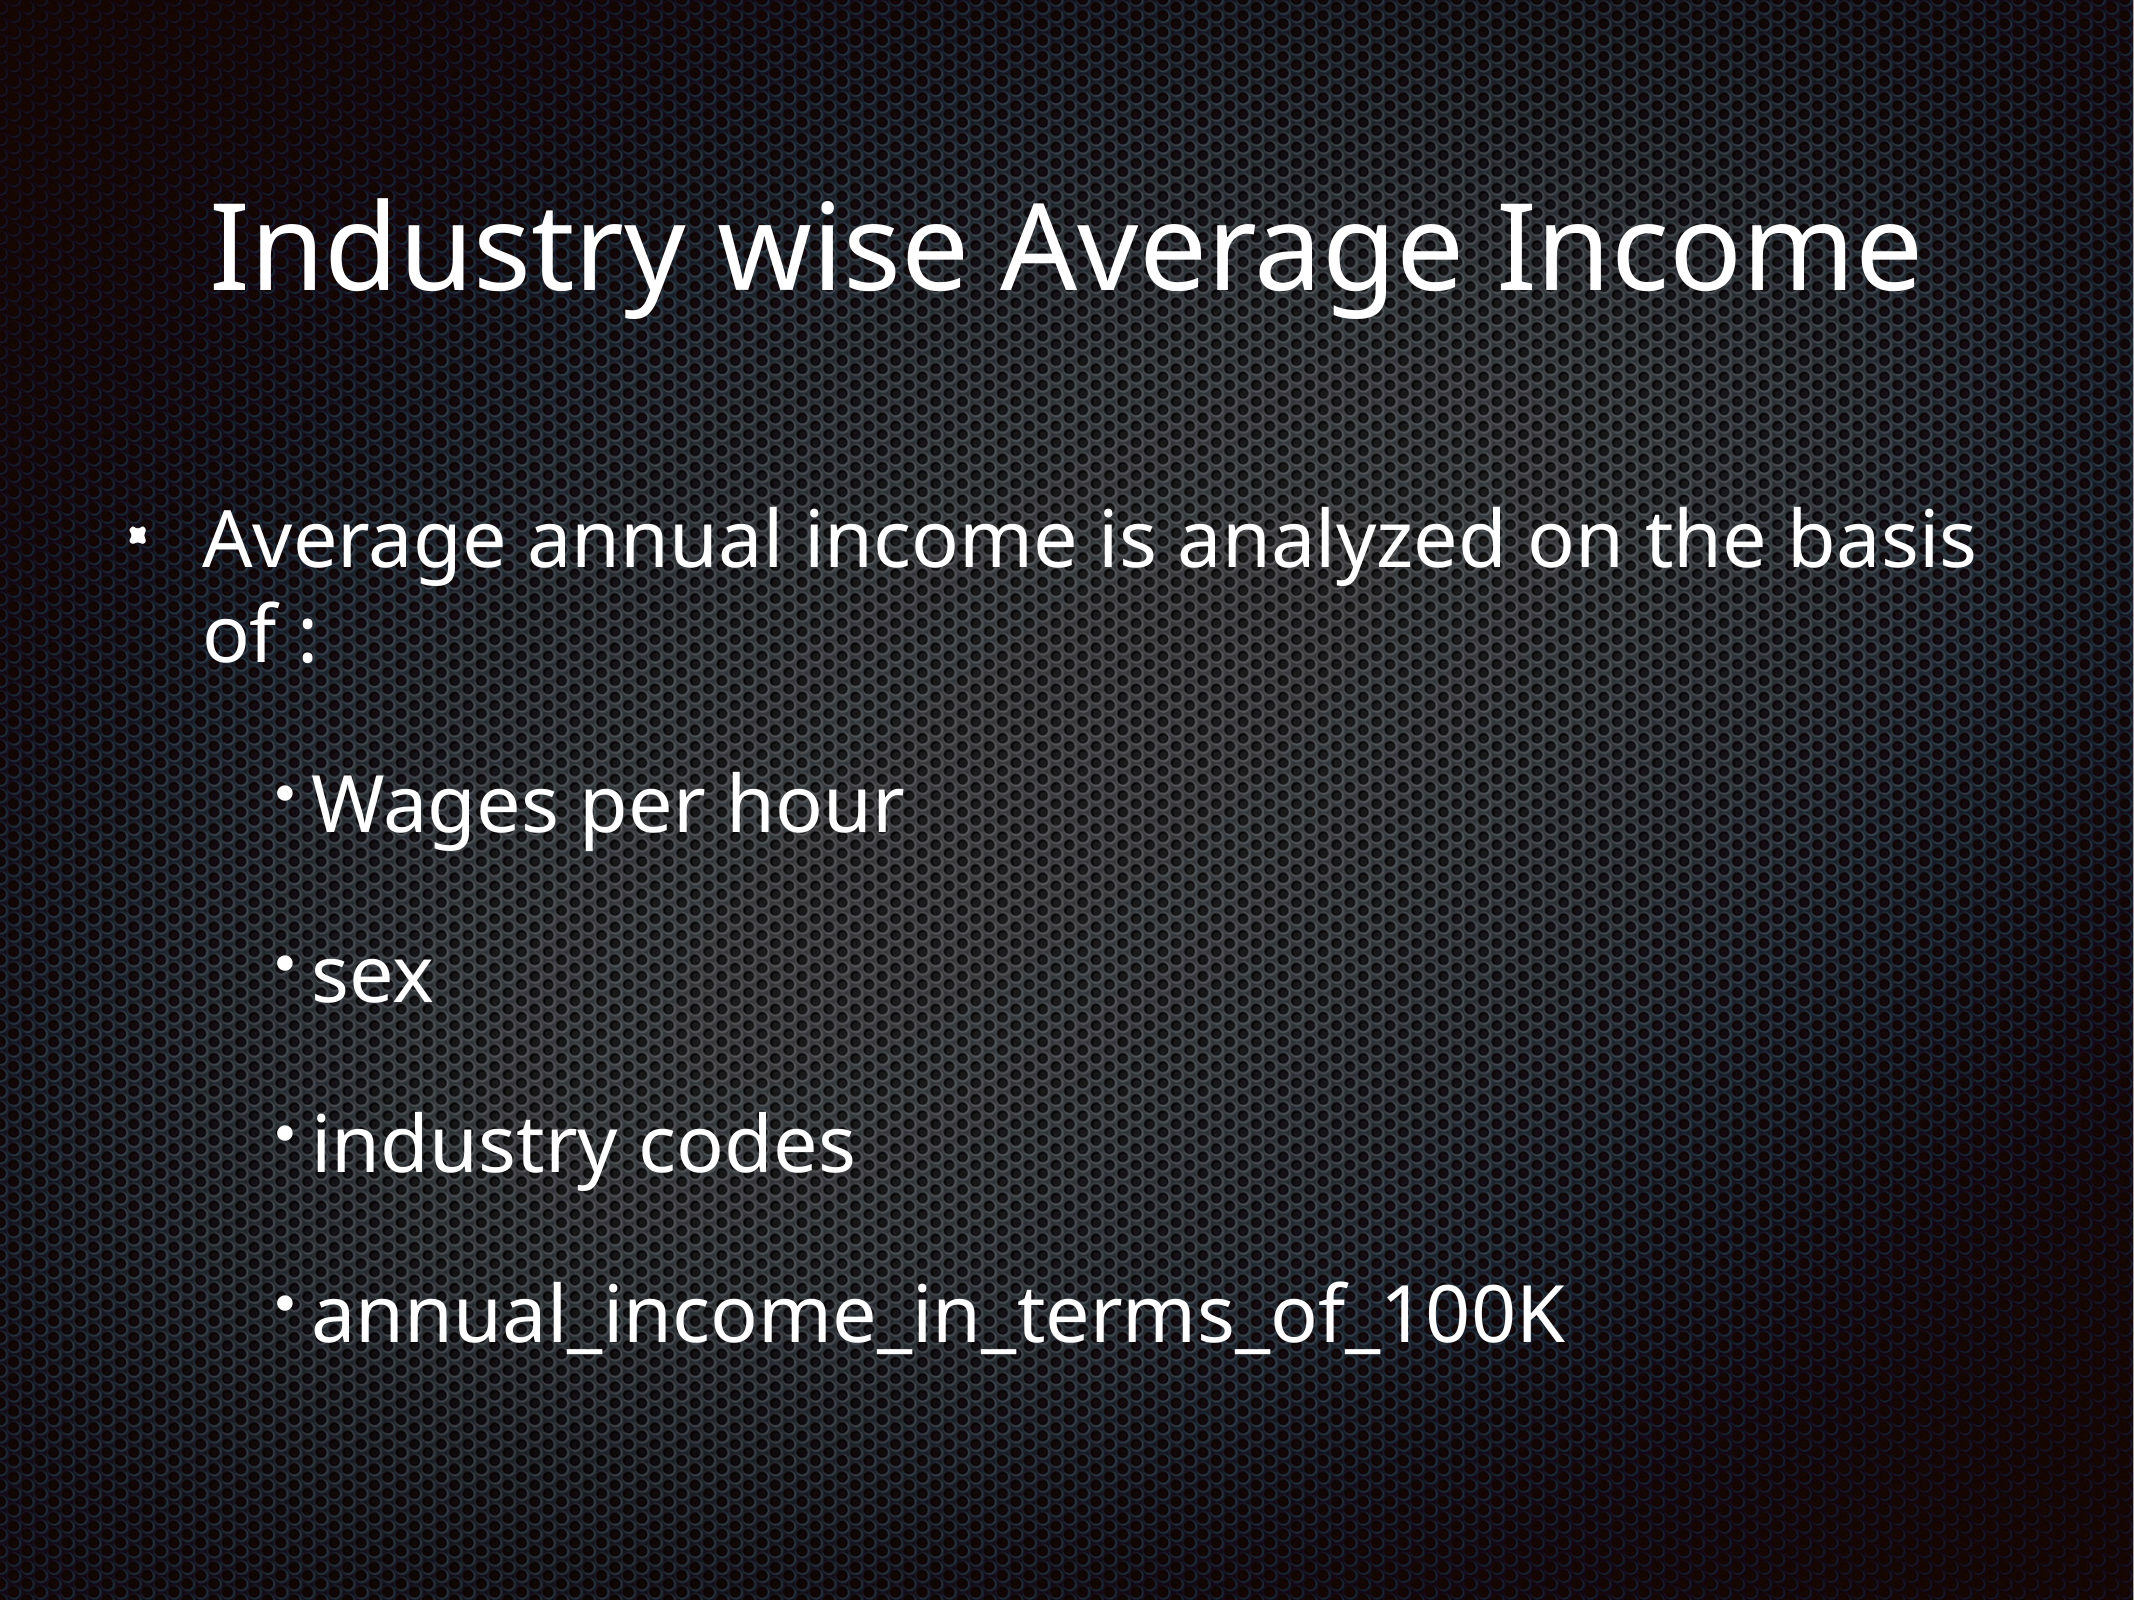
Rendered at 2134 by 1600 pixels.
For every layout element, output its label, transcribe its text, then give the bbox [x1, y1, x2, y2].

picture [0, 0, 2134, 1600]
title Industry wise Average Income [128, 41, 2005, 443]
list Average annual income is analyzed on the basis of : Wages per hour sex industry codes annual_income_in_terms_of_100K [128, 453, 2005, 1393]
